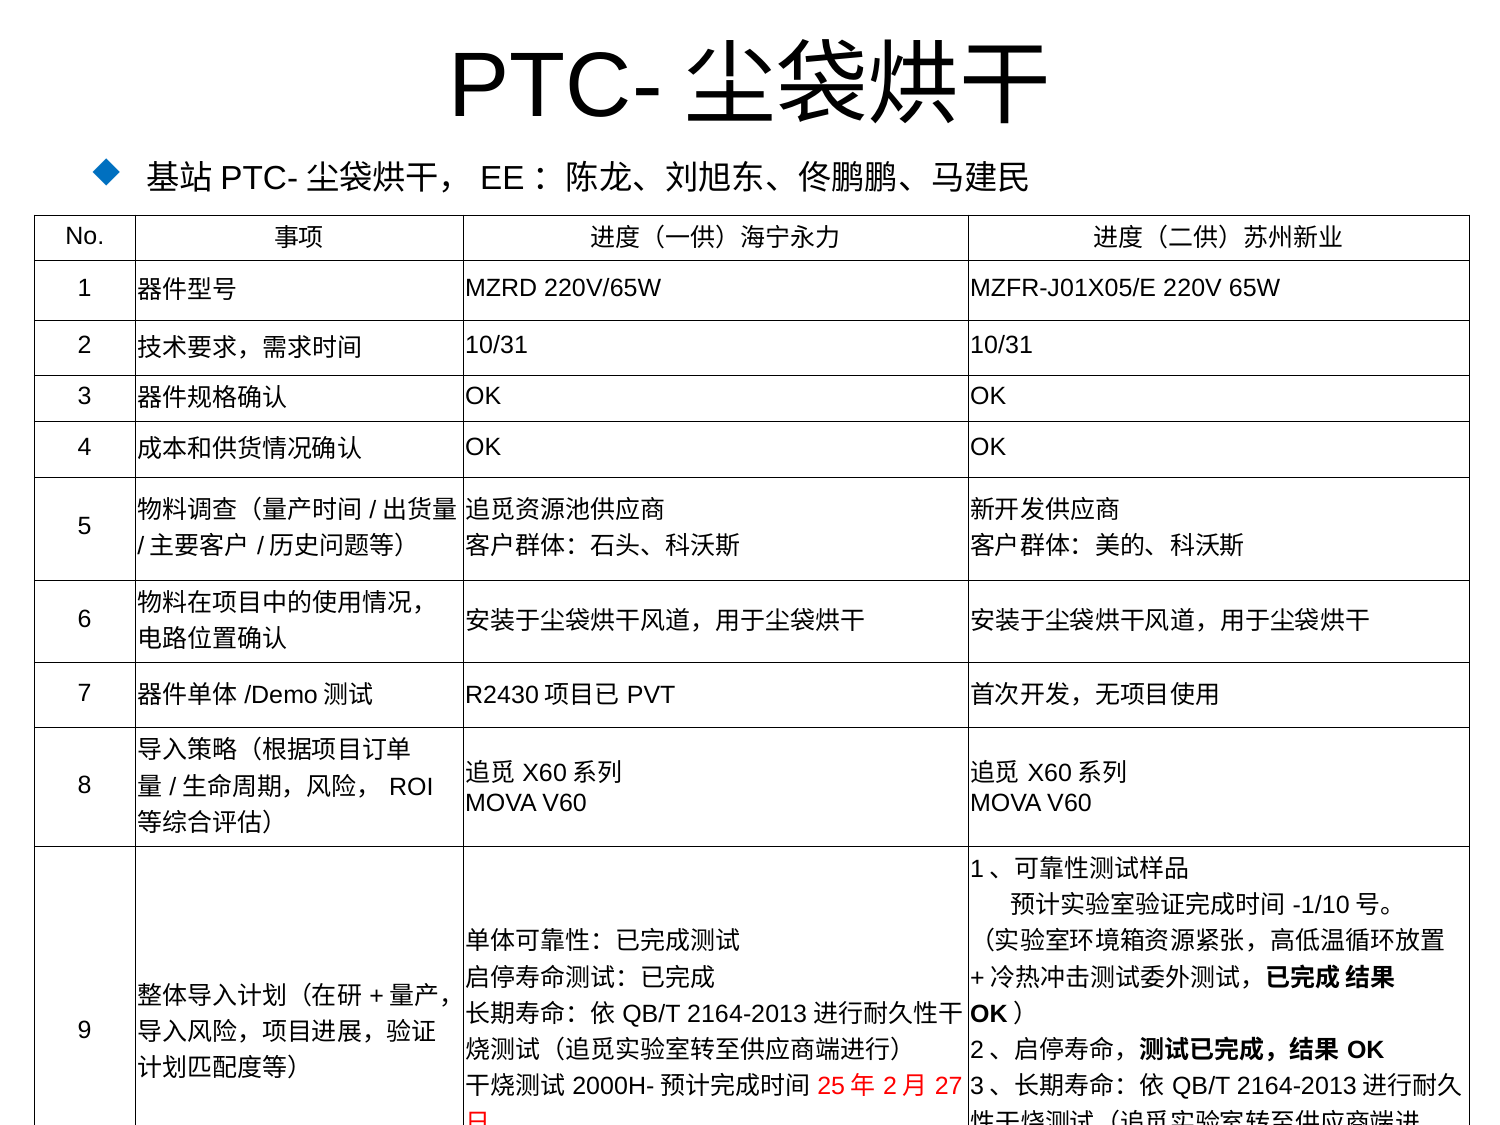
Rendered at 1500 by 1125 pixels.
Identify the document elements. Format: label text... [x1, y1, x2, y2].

table_cell 9 [35, 847, 135, 1125]
table_cell 导入策略（根据项目订单量/生命周期，风险，ROI等综合评估） [136, 728, 463, 846]
table_cell 1、可靠性测试样品 预计实验室验证完成时间-1/10号。 （实验室环境箱资源紧张，高低温循环放置+冷热冲击测试委外测试，已完成 结果OK） 2、启停寿命，测试已完成，结果OK 3、长期寿命：依QB/T 2164-2013进行耐久性干烧测试（追觅实验室转至供应商端进行） 干烧2000H已完成，结果OK。 [969, 847, 1469, 1125]
table_cell MZRD 220V/65W [464, 261, 968, 320]
table_cell MZFR-J01X05/E 220V 65W [969, 261, 1469, 320]
table_cell 整体导入计划（在研+量产，导入风险，项目进展，验证计划匹配度等） [136, 847, 463, 1125]
table_cell 追觅X60系列 MOVA V60 [464, 728, 968, 846]
table_cell 4 [35, 422, 135, 477]
table_cell 安装于尘袋烘干风道，用于尘袋烘干 [969, 581, 1469, 662]
table_cell 器件单体/Demo测试 [136, 663, 463, 727]
table_cell 3 [35, 376, 135, 421]
table_cell 器件规格确认 [136, 376, 463, 421]
table_cell 器件型号 [136, 261, 463, 320]
table_cell 物料在项目中的使用情况，电路位置确认 [136, 581, 463, 662]
table_cell 5 [35, 478, 135, 580]
table_cell OK [464, 422, 968, 477]
table_cell 1 [35, 261, 135, 320]
table_header No. [35, 216, 135, 260]
table_cell R2430项目已PVT [464, 663, 968, 727]
list 基站PTC-尘袋烘干，EE：陈龙、刘旭东、佟鹏鹏、马建民 [74, 148, 1416, 215]
table_cell 成本和供货情况确认 [136, 422, 463, 477]
table_cell 2 [35, 321, 135, 375]
table_cell OK [464, 376, 968, 421]
table_cell 安装于尘袋烘干风道，用于尘袋烘干 [464, 581, 968, 662]
table_cell 追觅X60系列 MOVA V60 [969, 728, 1469, 846]
table_cell 技术要求，需求时间 [136, 321, 463, 375]
table_cell 新开发供应商 客户群体：美的、科沃斯 [969, 478, 1469, 580]
table_cell OK [969, 422, 1469, 477]
table_cell 单体可靠性：已完成测试 启停寿命测试：已完成 长期寿命：依QB/T 2164-2013进行耐久性干烧测试（追觅实验室转至供应商端进行） 干烧测试2000H-预计完成时间25年2月27日 [464, 847, 968, 1125]
table_cell 10/31 [464, 321, 968, 375]
title PTC-尘袋烘干 [74, 0, 1426, 174]
table_cell OK [969, 376, 1469, 421]
table_cell 物料调查（量产时间/出货量/主要客户/历史问题等） [136, 478, 463, 580]
table_cell 10/31 [969, 321, 1469, 375]
table_header 进度（二供）苏州新业 [969, 216, 1469, 260]
table_header 进度（一供）海宁永力 [464, 216, 968, 260]
table_cell 8 [35, 728, 135, 846]
table_cell 7 [35, 663, 135, 727]
table_cell 6 [35, 581, 135, 662]
table_cell 首次开发，无项目使用 [969, 663, 1469, 727]
table_cell 追觅资源池供应商 客户群体：石头、科沃斯 [464, 478, 968, 580]
table_header 事项 [136, 216, 463, 260]
